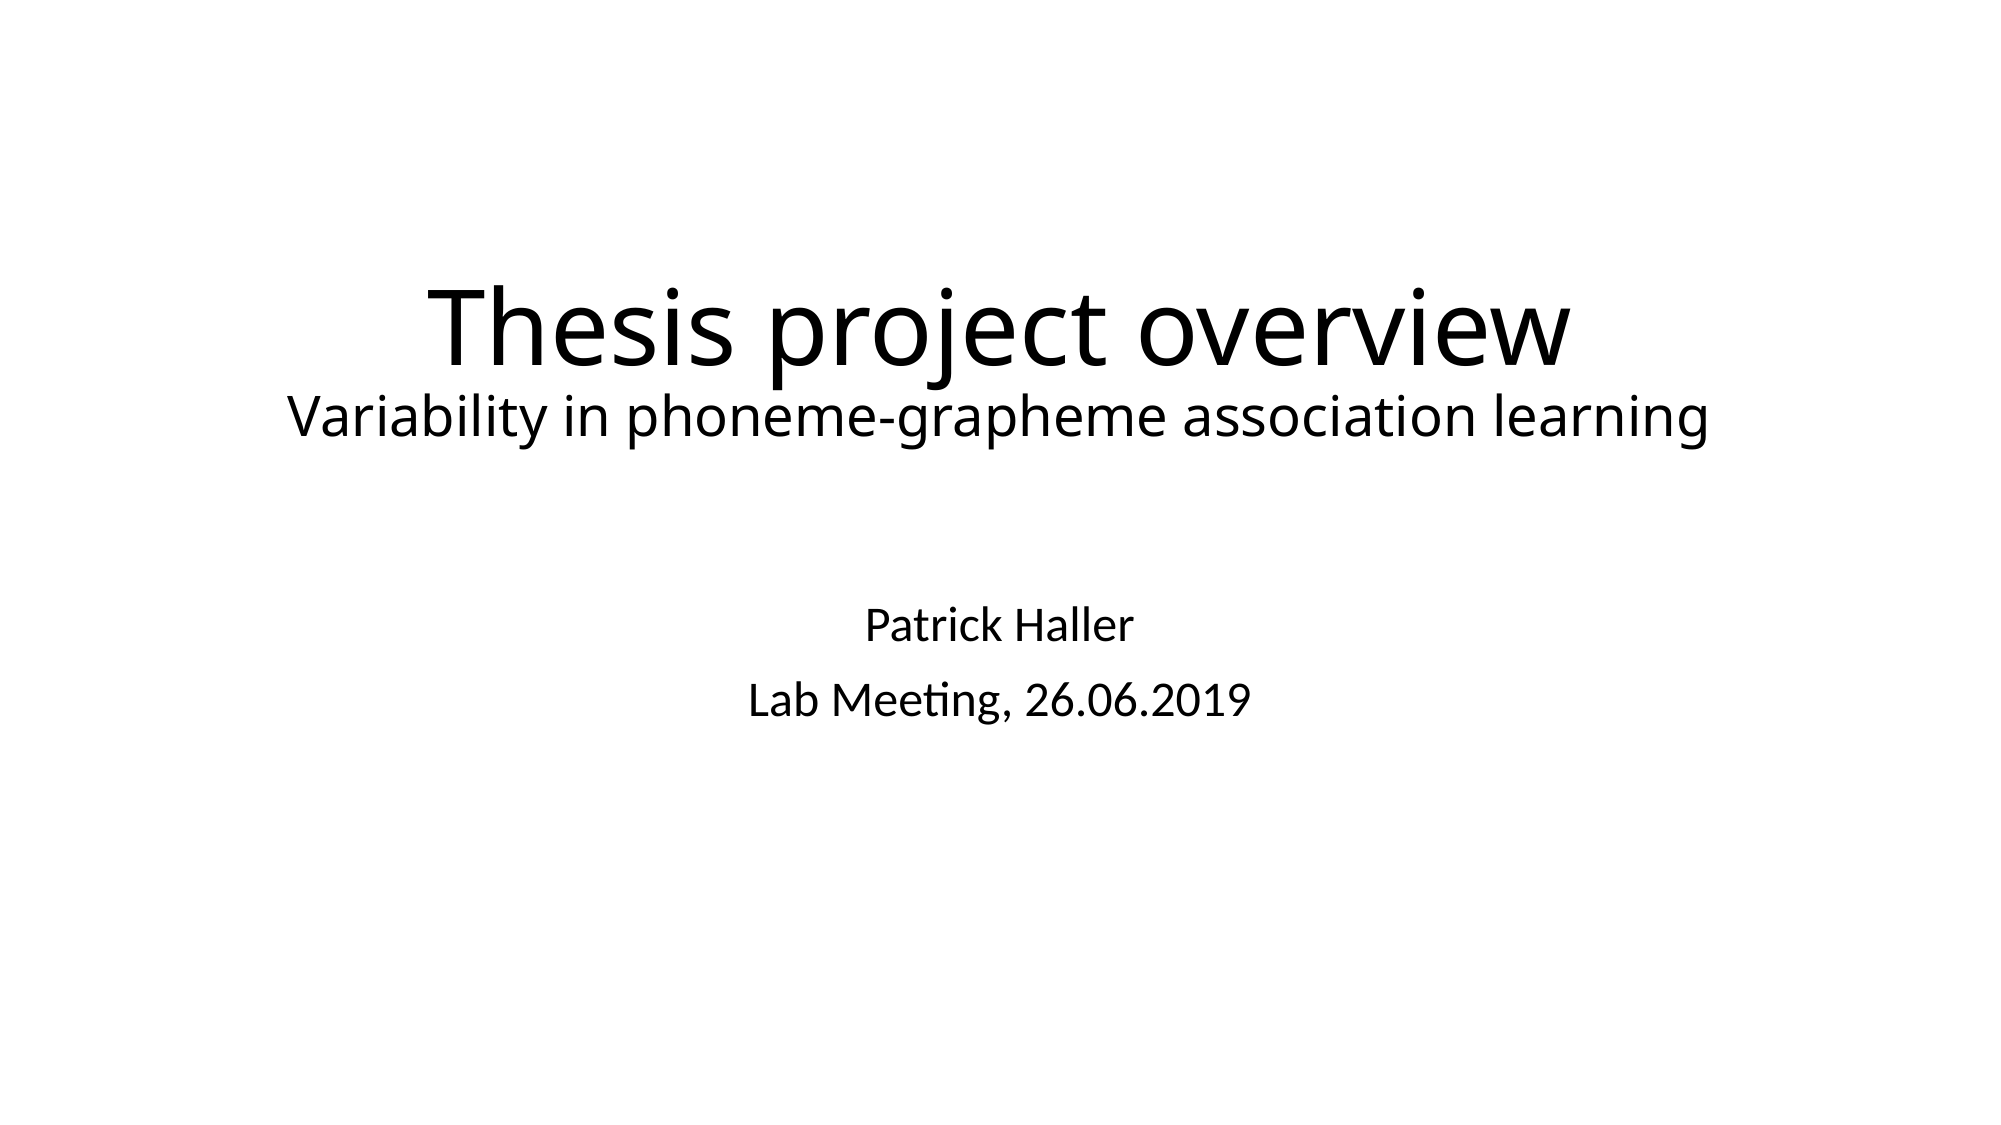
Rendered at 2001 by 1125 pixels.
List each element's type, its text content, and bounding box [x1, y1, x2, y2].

title Thesis project overview Variability in phoneme-grapheme association learning [249, 215, 1750, 456]
subtitle Patrick Haller Lab Meeting, 26.06.2019 [249, 590, 1750, 863]
